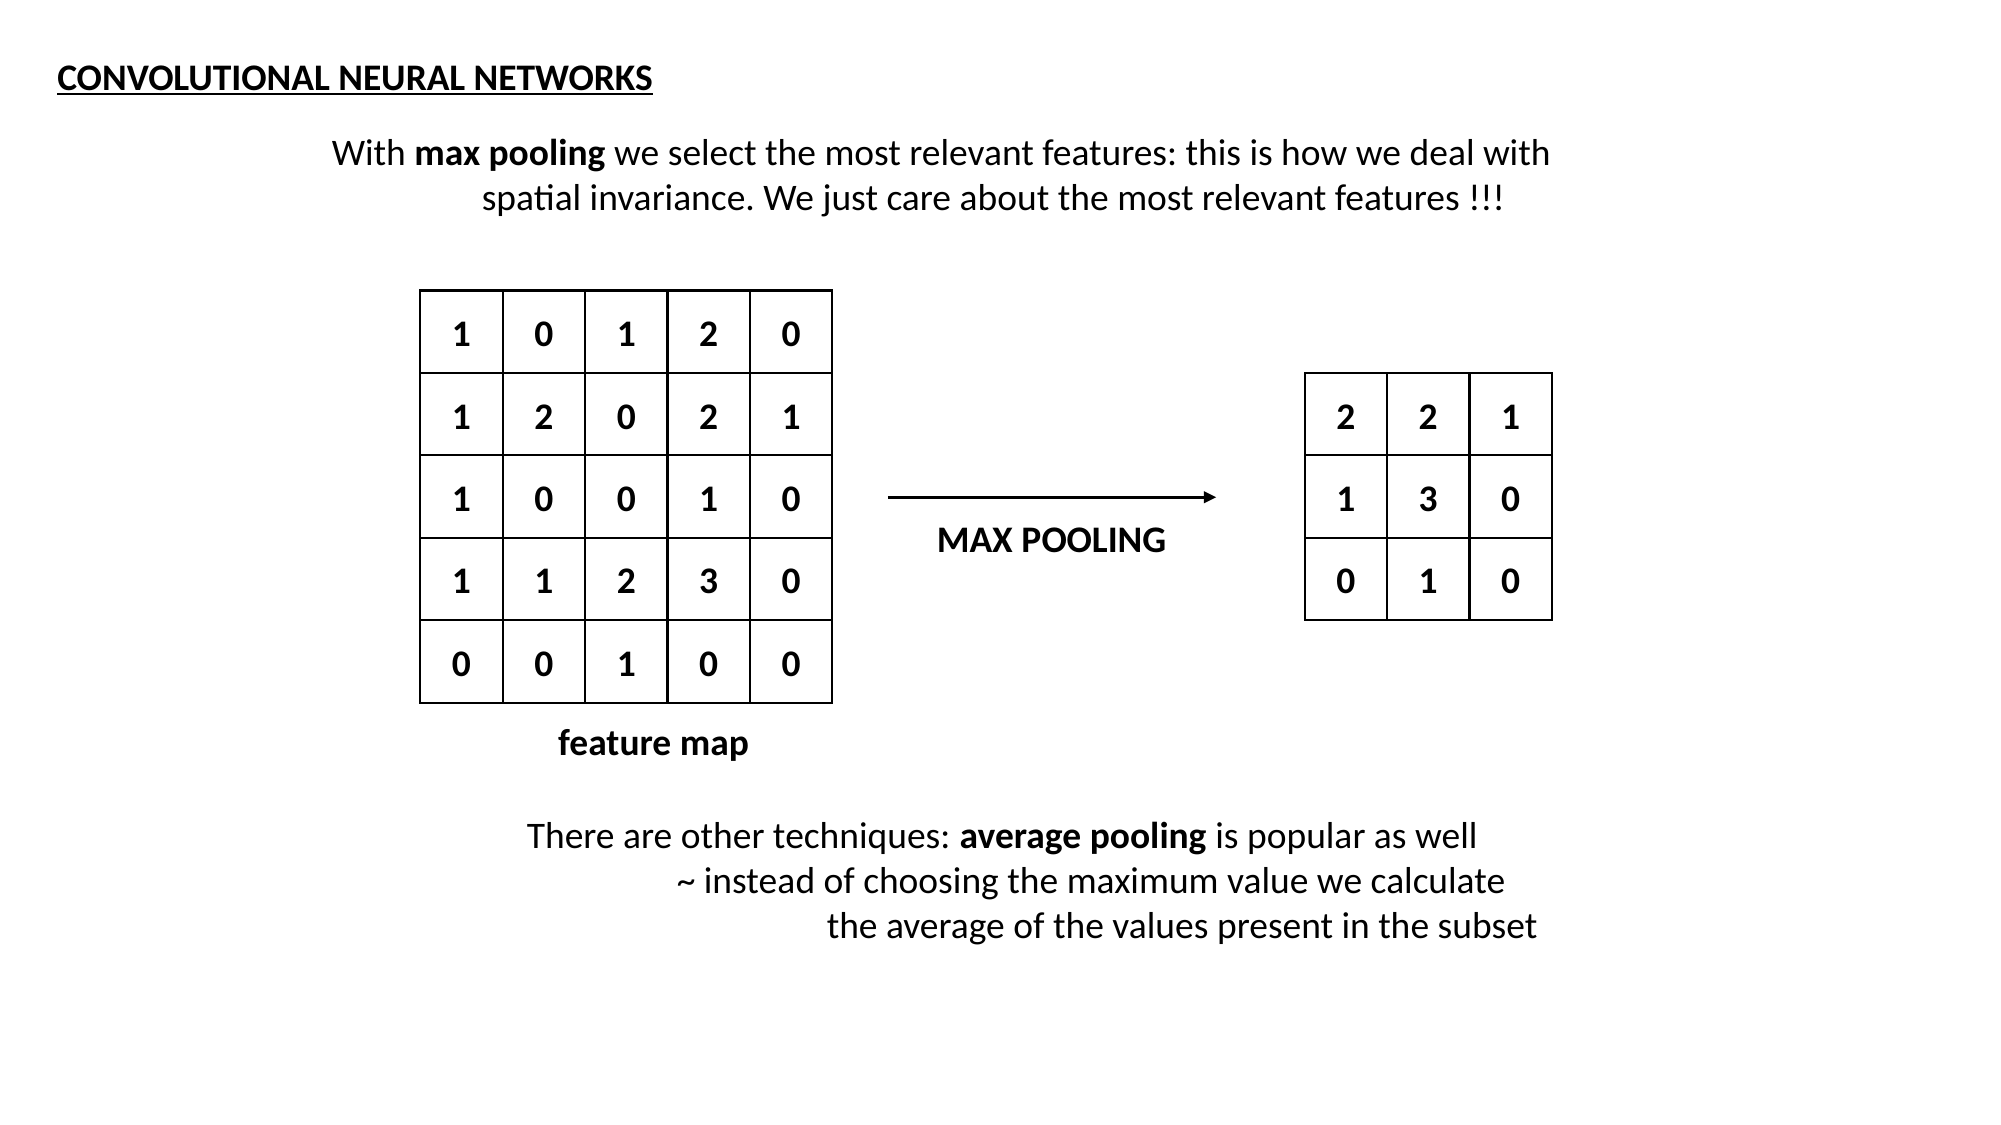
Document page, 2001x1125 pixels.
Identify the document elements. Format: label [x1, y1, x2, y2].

text_box [419, 289, 833, 704]
text_box [1304, 372, 1553, 621]
text_box [317, 120, 1567, 226]
text_box [922, 507, 1182, 568]
text_box [42, 45, 669, 105]
text_box [543, 710, 765, 771]
text_box [512, 804, 1592, 954]
